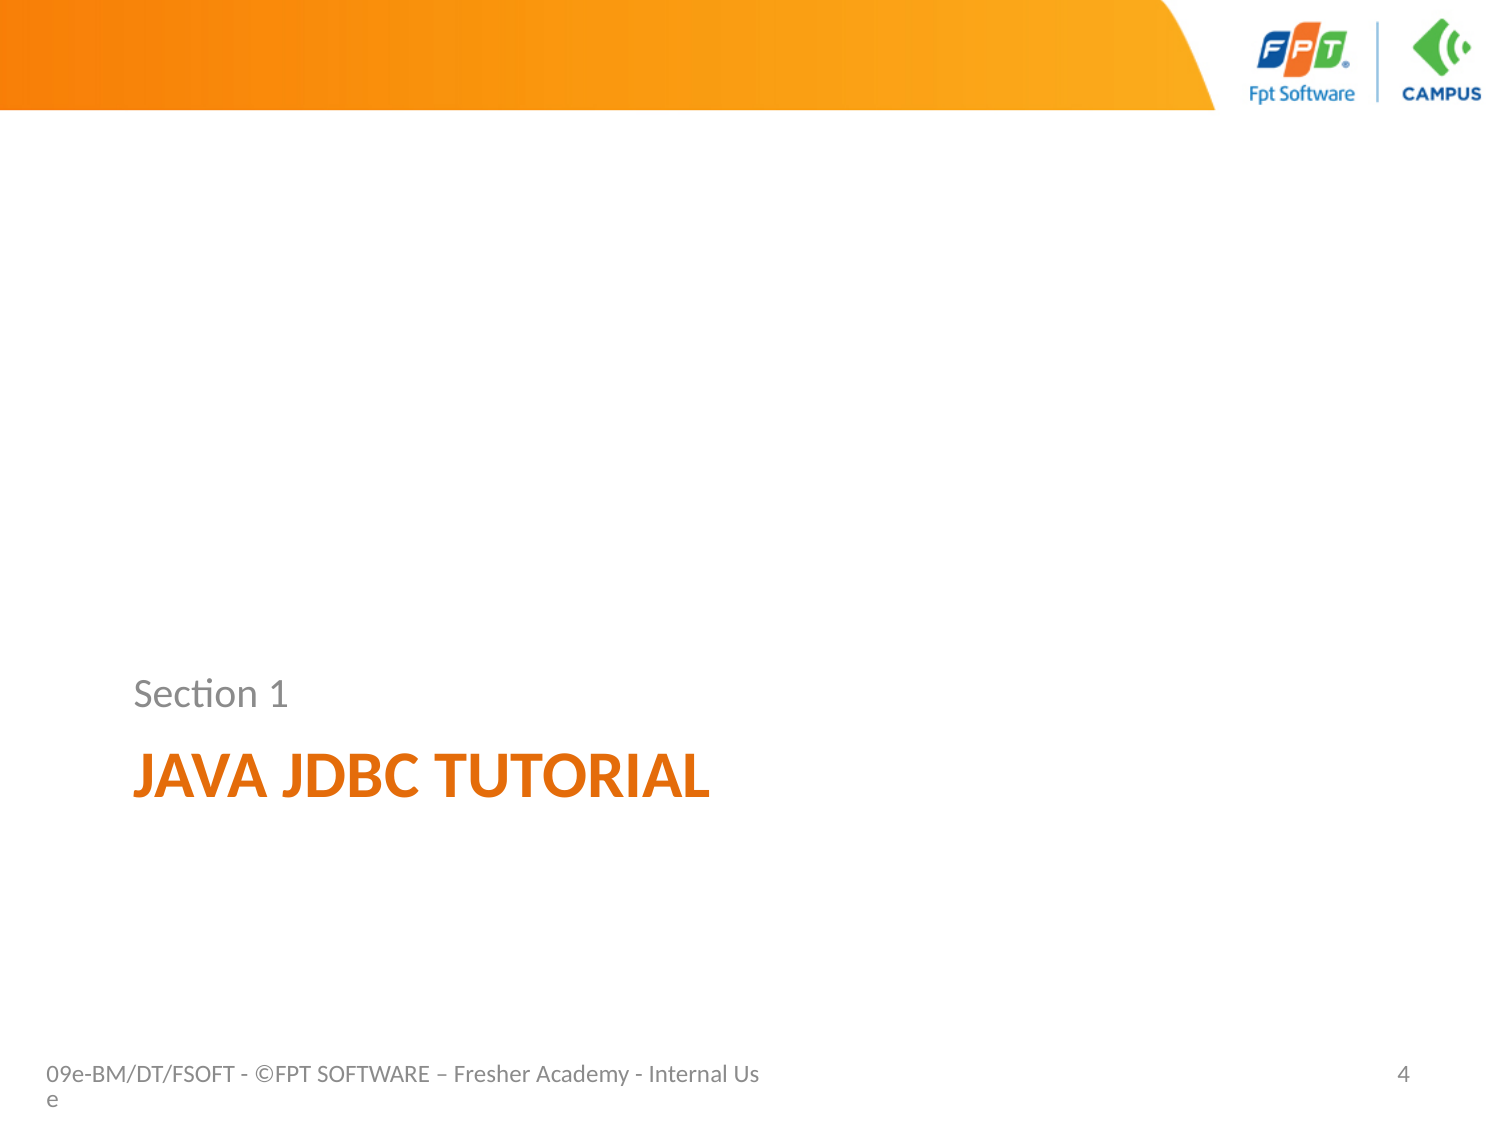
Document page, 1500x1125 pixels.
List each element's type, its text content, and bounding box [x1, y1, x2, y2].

title Java JDBC Tutorial [118, 723, 1394, 947]
list Section 1 [118, 476, 1394, 723]
footer 09e-BM/DT/FSOFT - ©FPT SOFTWARE – Fresher Academy - Internal Use [31, 1042, 788, 1103]
picture [0, 0, 1500, 1125]
slide_number 4 [1074, 1042, 1425, 1103]
